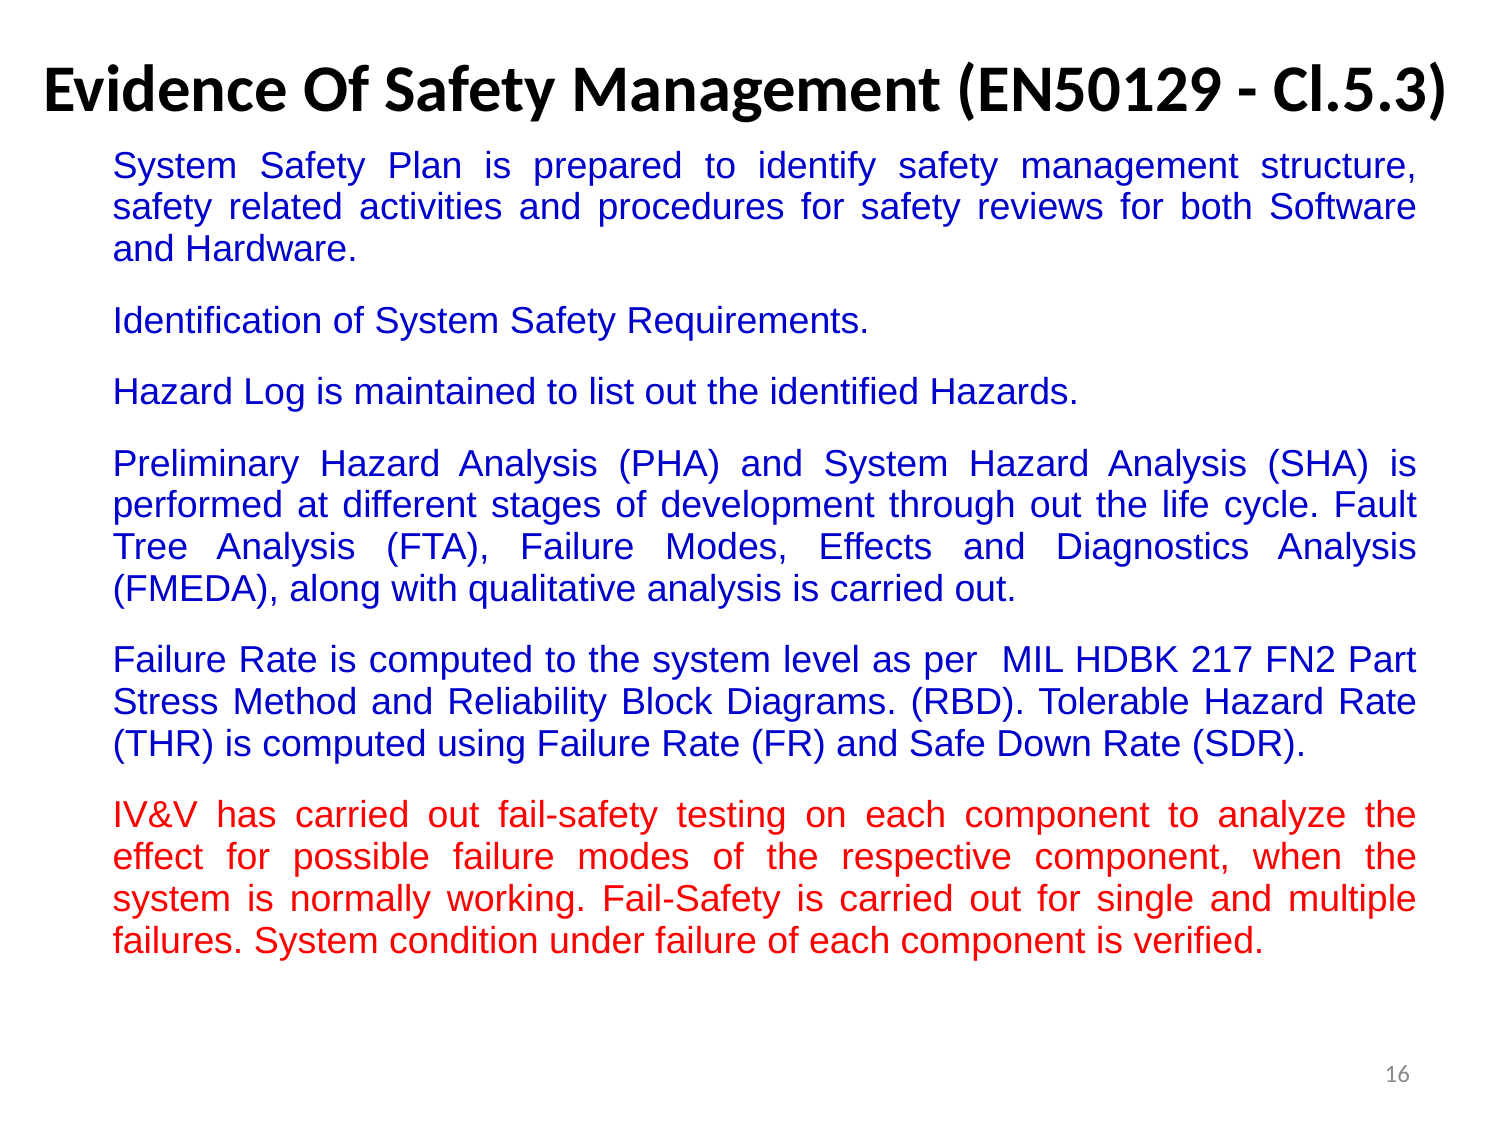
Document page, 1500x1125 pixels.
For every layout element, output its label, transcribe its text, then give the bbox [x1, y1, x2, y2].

slide_number 16 [1074, 1042, 1425, 1103]
title Evidence Of Safety Management (EN50129 - Cl.5.3) [17, 19, 1475, 149]
text_box System Safety Plan is prepared to identify safety management structure, safety related activities and procedures for safety reviews for both Software and Hardware. Identification of System Safety Requirements. Hazard Log is maintained to list out the identified Hazards. Preliminary Hazard Analysis (PHA) and System Hazard Analysis (SHA) is performed at different stages of development through out the life cycle. Fault Tree Analysis (FTA), Failure Modes, Effects and Diagnostics Analysis (FMEDA), along with qualitative analysis is carried out. Failure Rate is computed to the system level as per MIL HDBK 217 FN2 Part Stress Method and Reliability Block Diagrams. (RBD). Tolerable Hazard Rate (THR) is computed using Failure Rate (FR) and Safe Down Rate (SDR). IV&V has carried out fail-safety testing on each component to analyze the effect for possible failure modes of the respective component, when the system is normally working. Fail-Safety is carried out for single and multiple failures. System condition under failure of each component is verified. [112, 137, 1418, 1041]
